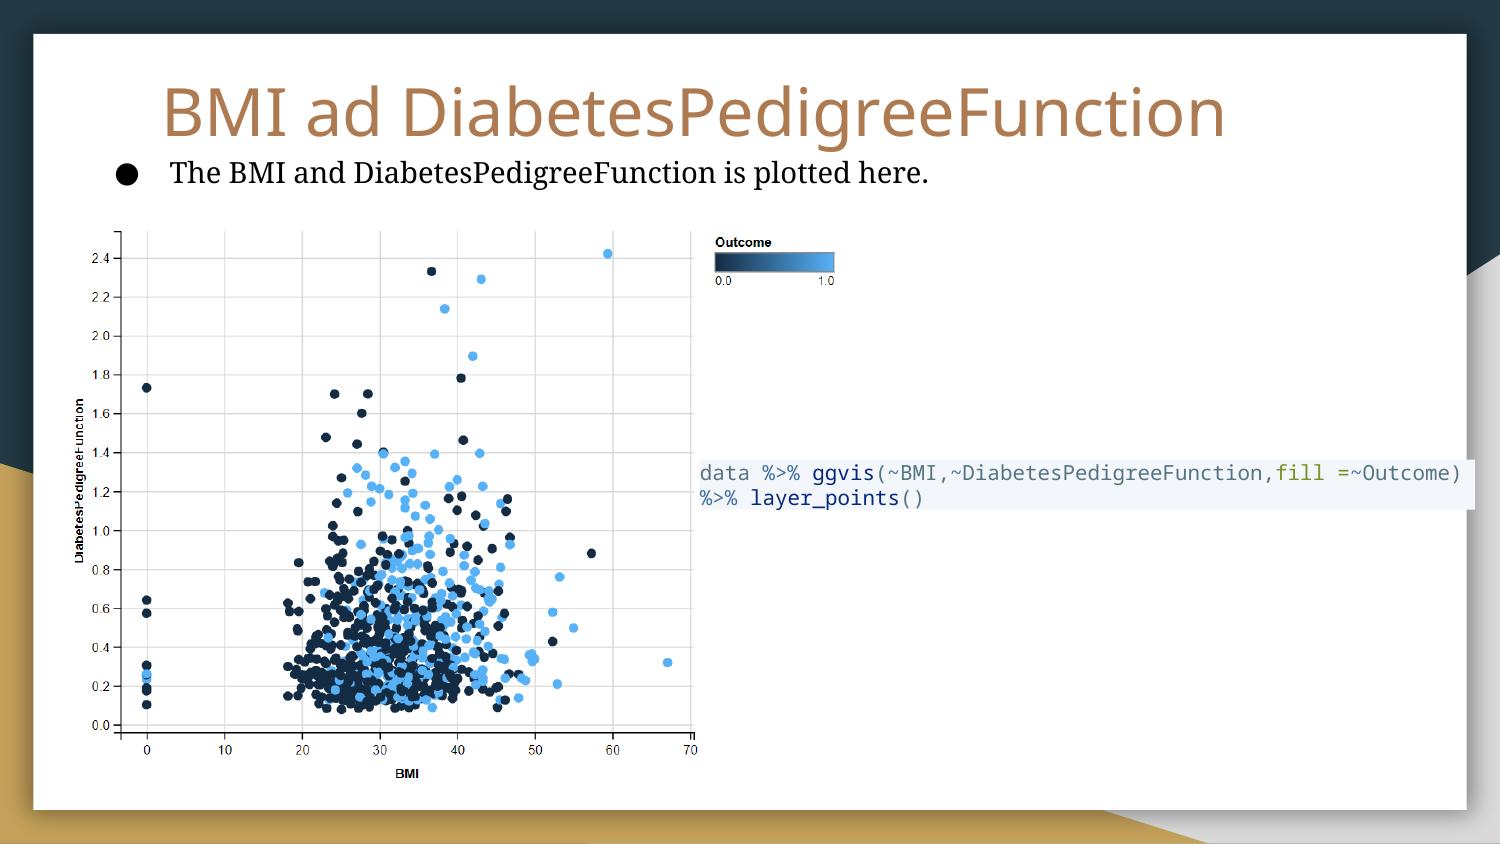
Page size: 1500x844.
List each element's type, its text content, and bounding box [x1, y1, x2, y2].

title BMI ad DiabetesPedigreeFunction [161, 67, 1275, 146]
text_box data %>% ggvis(~BMI,~DiabetesPedigreeFunction,fill =~Outcome) %>% layer_points() [844, 459, 1475, 510]
text_box The BMI and DiabetesPedigreeFunction is plotted here. [112, 146, 1350, 232]
picture [0, 0, 1500, 844]
